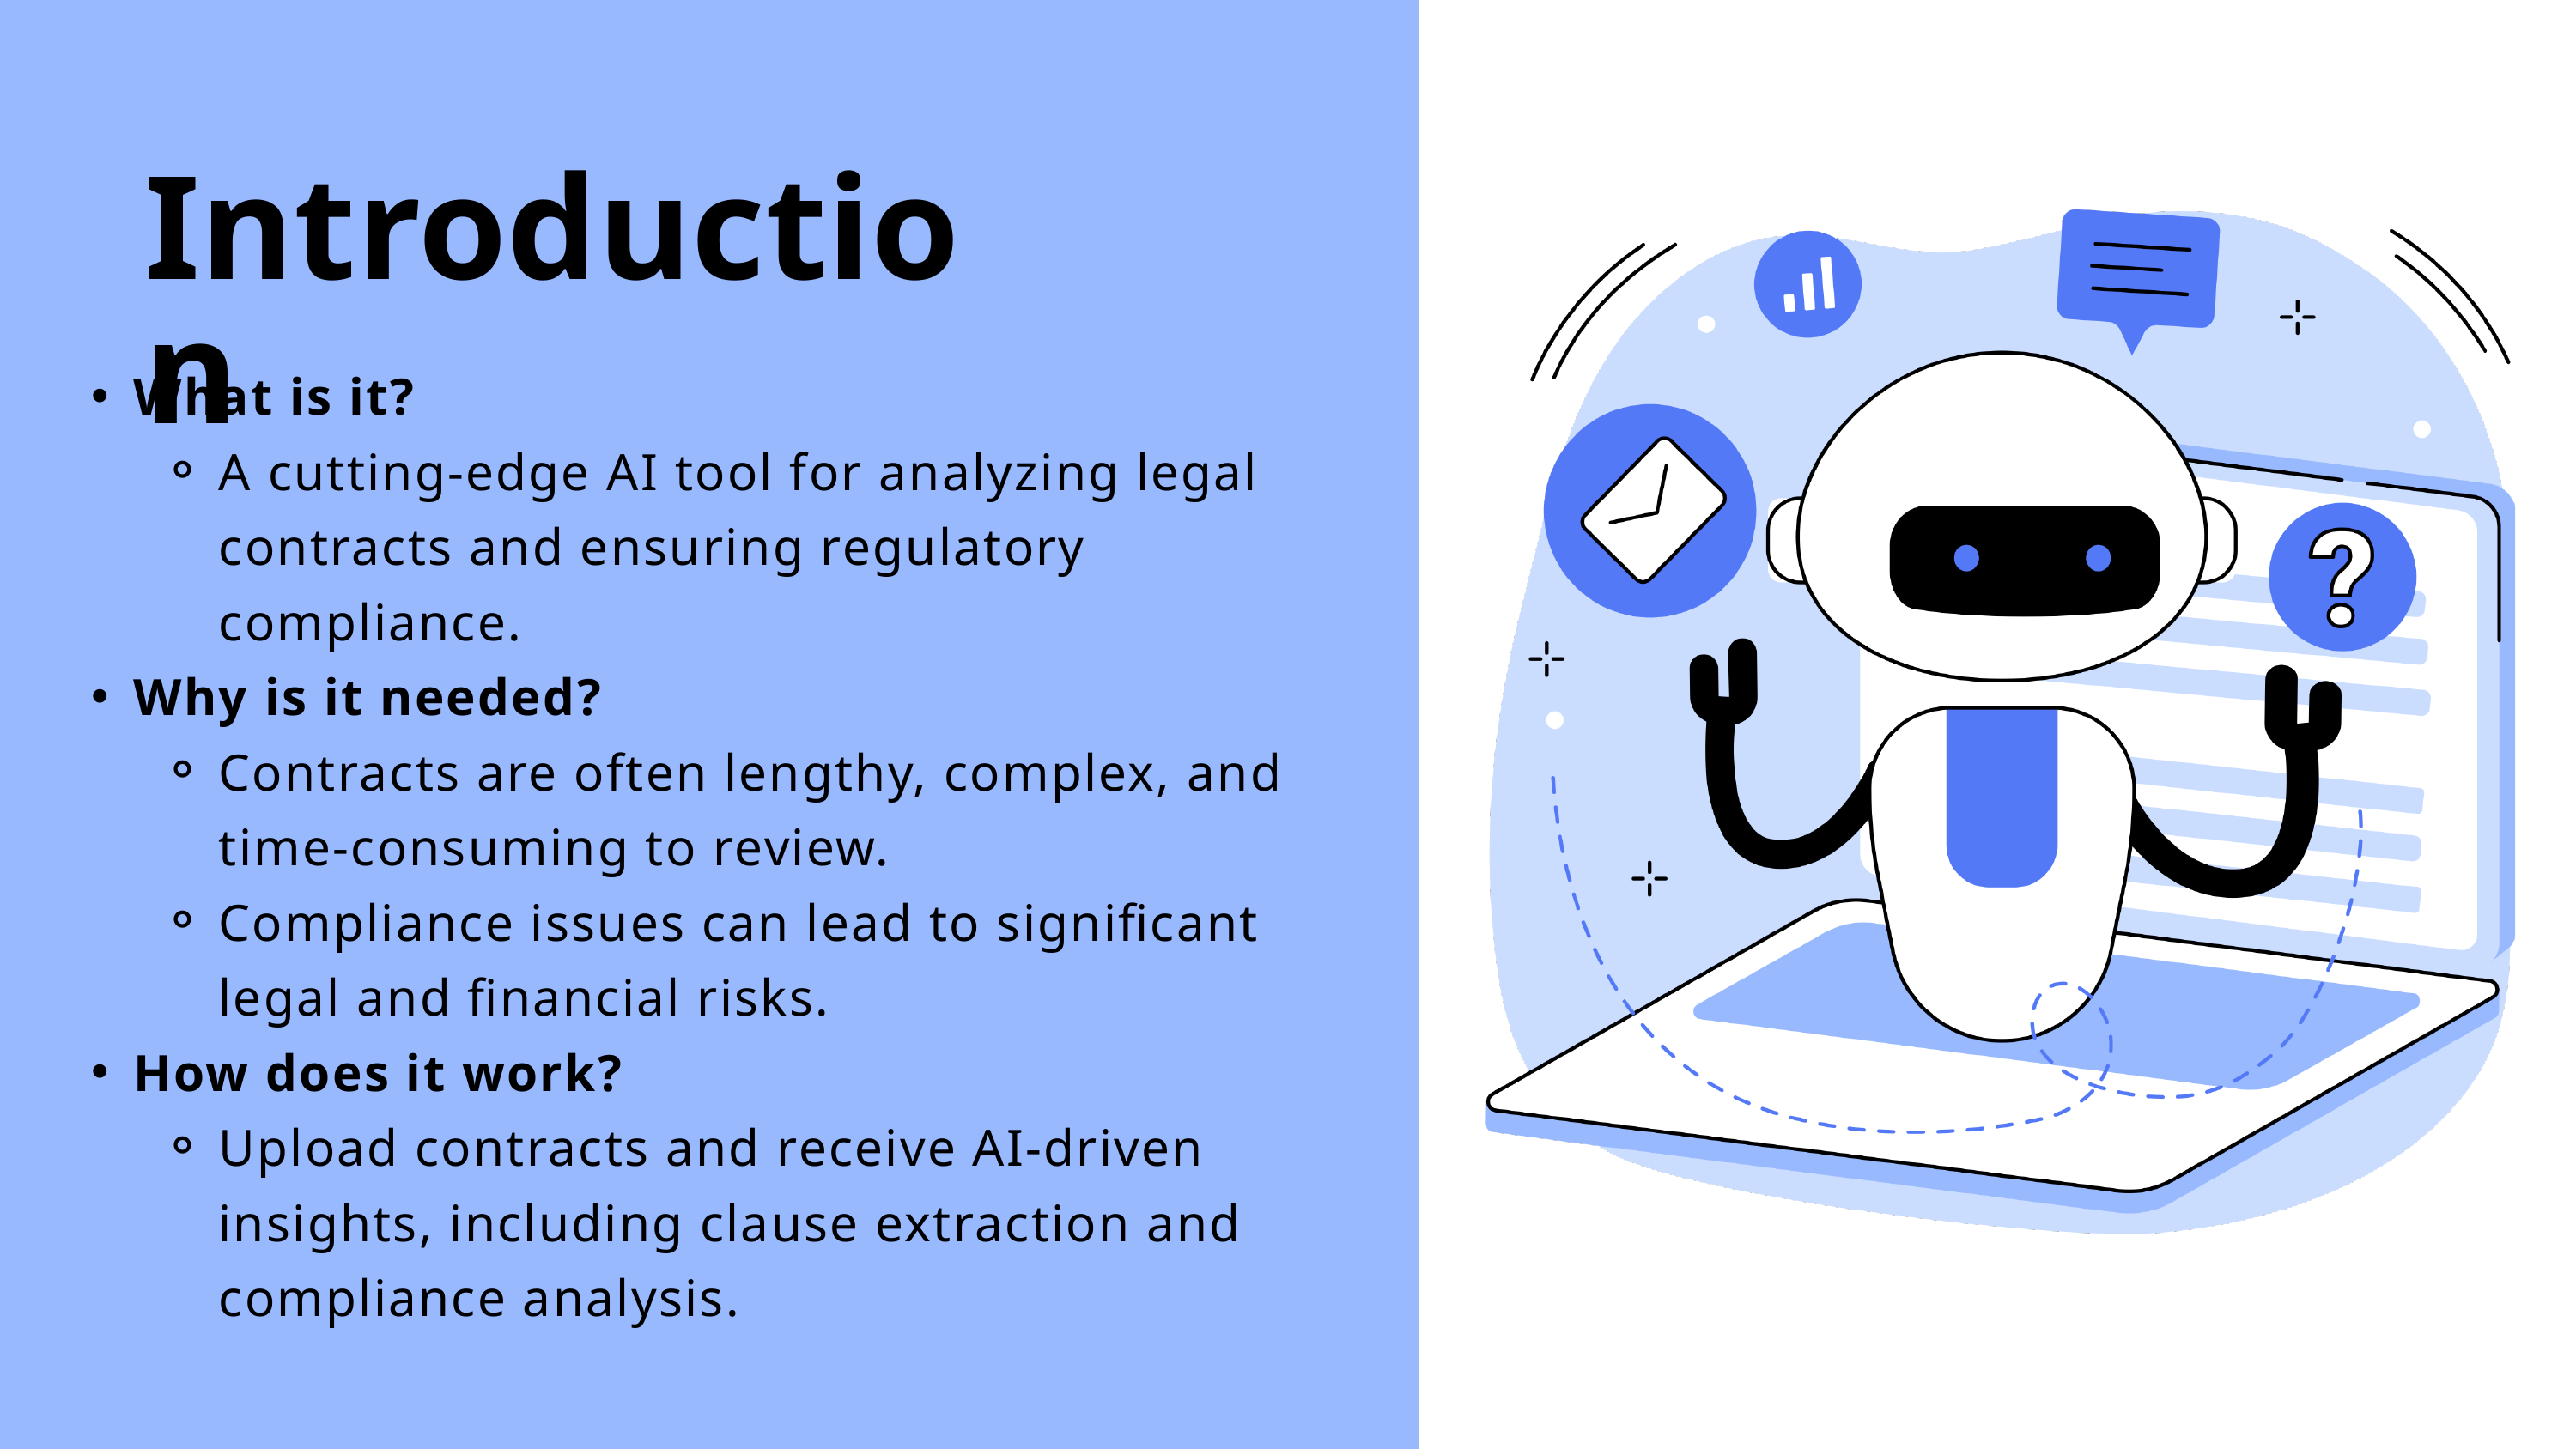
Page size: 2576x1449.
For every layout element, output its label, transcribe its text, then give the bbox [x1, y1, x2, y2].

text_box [1419, 0, 2576, 1449]
text_box What is it? A cutting-edge AI tool for analyzing legal contracts and ensuring regulatory compliance. Why is it needed? Contracts are often lengthy, complex, and time-consuming to review. Compliance issues can lead to significant legal and financial risks. How does it work? Upload contracts and receive AI-driven insights, including clause extraction and compliance analysis. [48, 350, 1388, 1327]
text_box Introduction [144, 163, 1007, 453]
